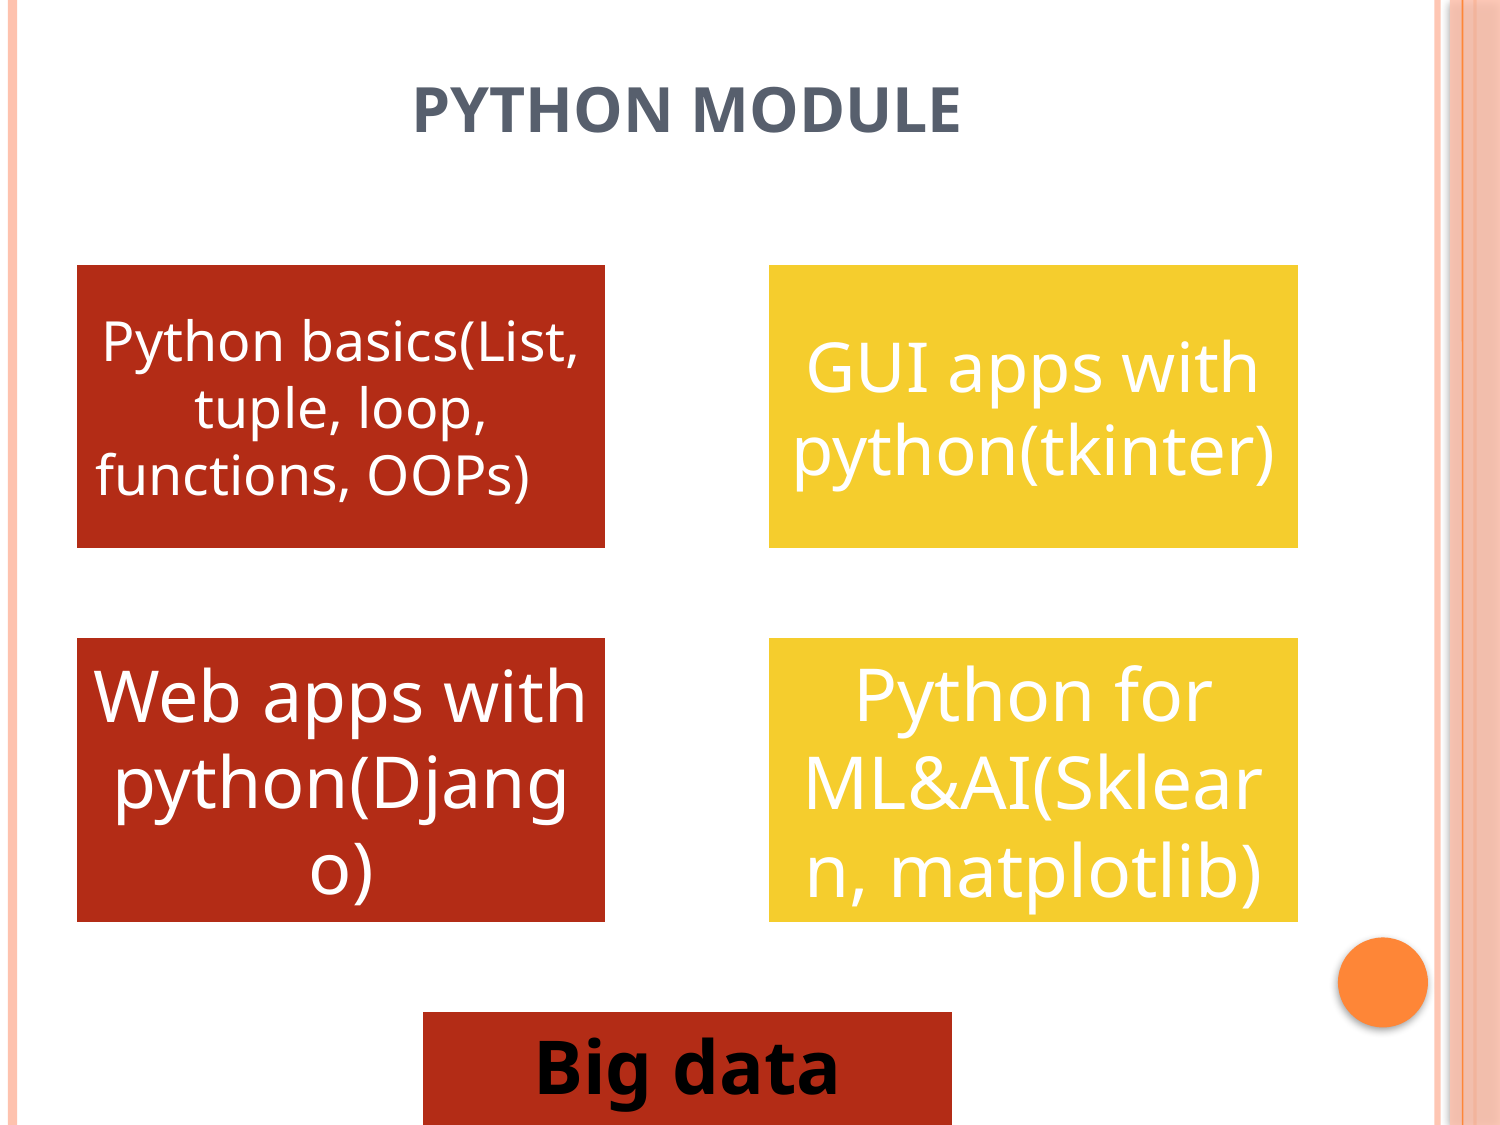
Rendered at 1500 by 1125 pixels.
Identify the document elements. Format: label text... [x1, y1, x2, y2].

title Python module [75, 0, 1300, 153]
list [74, 261, 1301, 1067]
